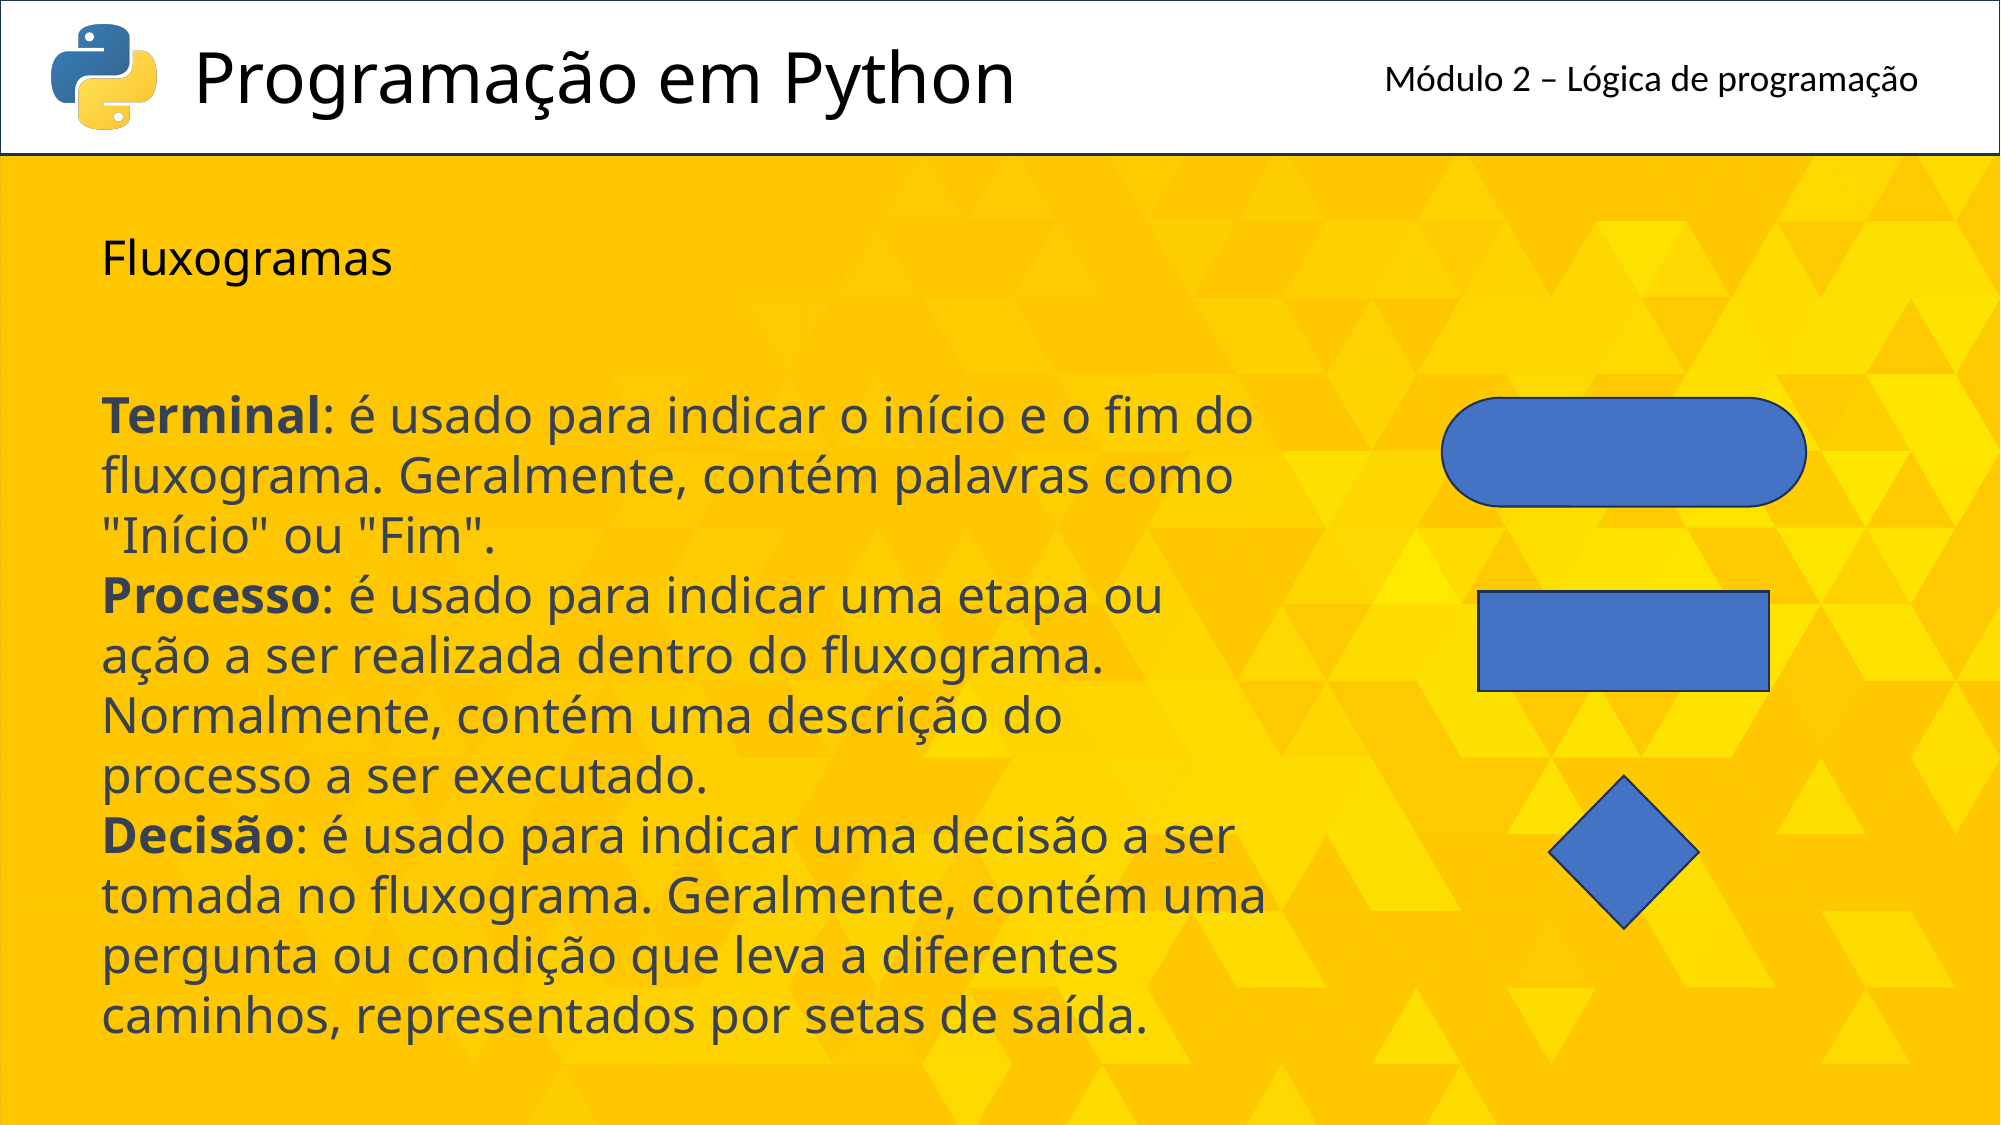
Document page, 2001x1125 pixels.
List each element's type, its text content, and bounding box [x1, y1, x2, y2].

text_box [1477, 590, 1770, 692]
text_box Terminal: é usado para indicar o início e o fim do fluxograma. Geralmente, contém palavras como "Início" ou "Fim". Processo: é usado para indicar uma etapa ou ação a ser realizada dentro do fluxograma. Normalmente, contém uma descrição do processo a ser executado. Decisão: é usado para indicar uma decisão a ser tomada no fluxograma. Geralmente, contém uma pergunta ou condição que leva a diferentes caminhos, representados por setas de saída. [86, 375, 1299, 1051]
text_box [0, 0, 2000, 156]
picture [0, 0, 2001, 1125]
title Programação em Python [178, 24, 1822, 126]
text_box [1547, 774, 1701, 931]
text_box [1440, 396, 1808, 508]
picture [51, 24, 157, 130]
text_box Fluxogramas [86, 211, 1349, 300]
text_box Módulo 2 – Lógica de programação [1369, 0, 1978, 107]
